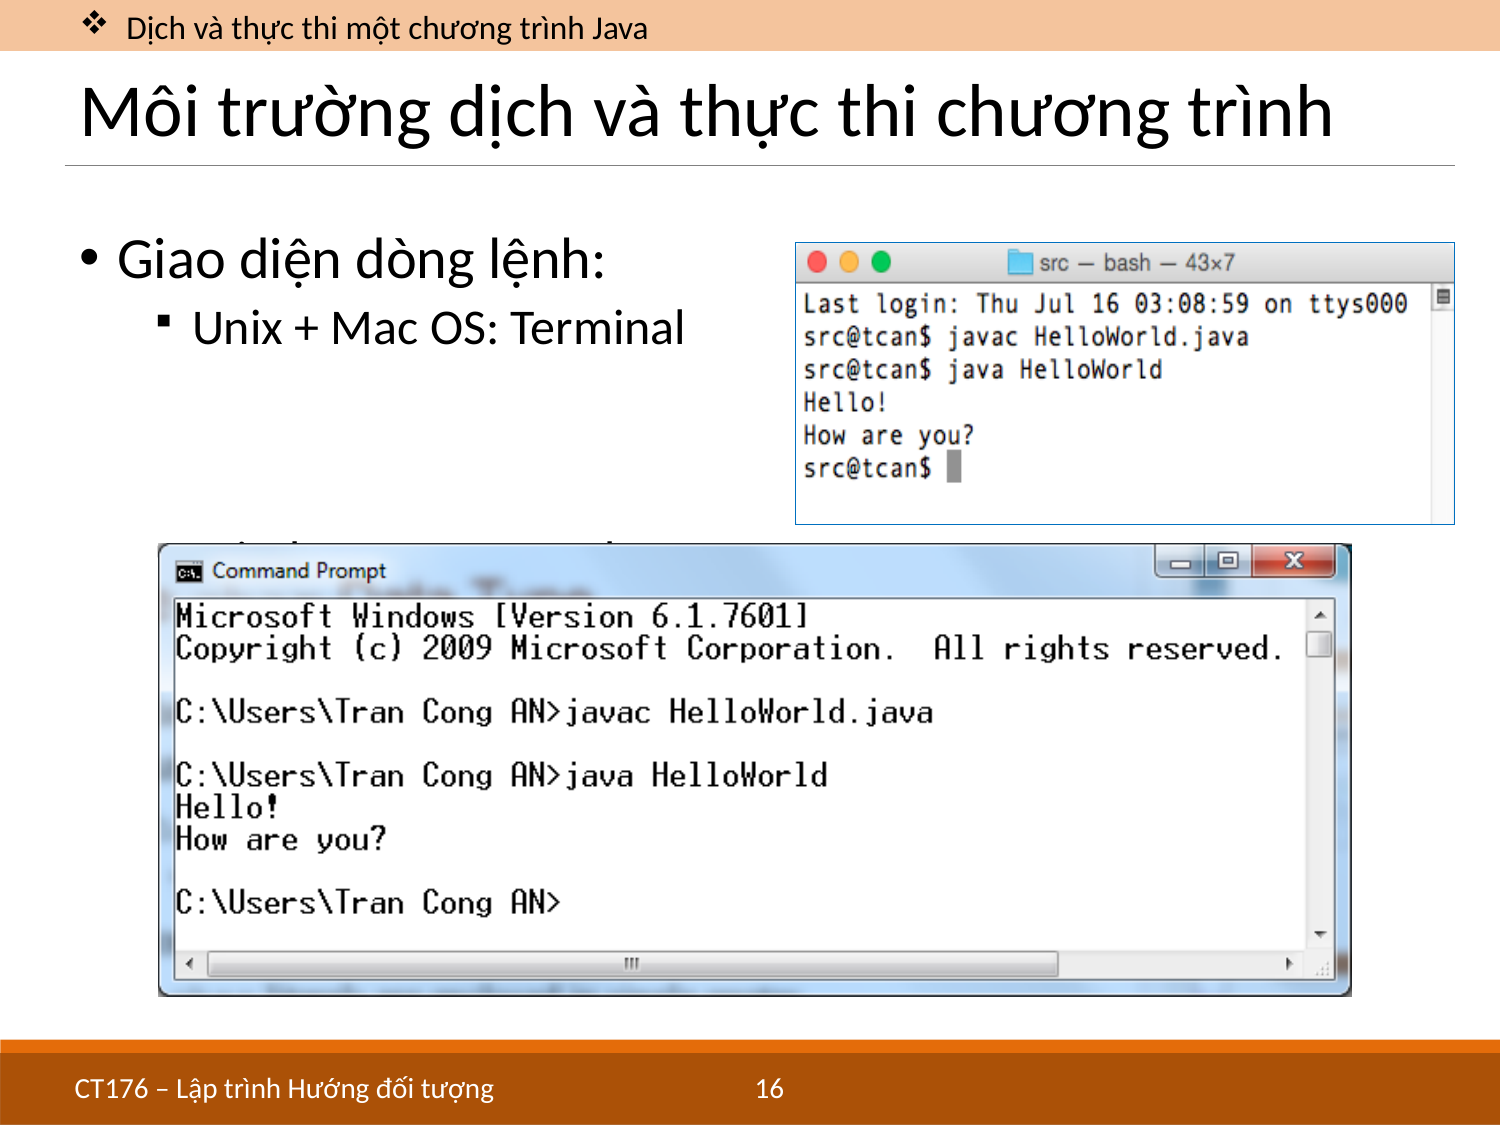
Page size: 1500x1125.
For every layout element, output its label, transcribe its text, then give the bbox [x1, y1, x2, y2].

title Môi trường dịch và thực thi chương trình [64, 59, 1455, 165]
slide_number Dịch và thực thi một chương trình Java [64, 3, 1455, 50]
picture [158, 543, 1352, 997]
list Giao diện dòng lệnh: Unix + Mac OS: Terminal Windows: Command Prompt [64, 220, 1455, 1024]
picture [795, 241, 1455, 525]
